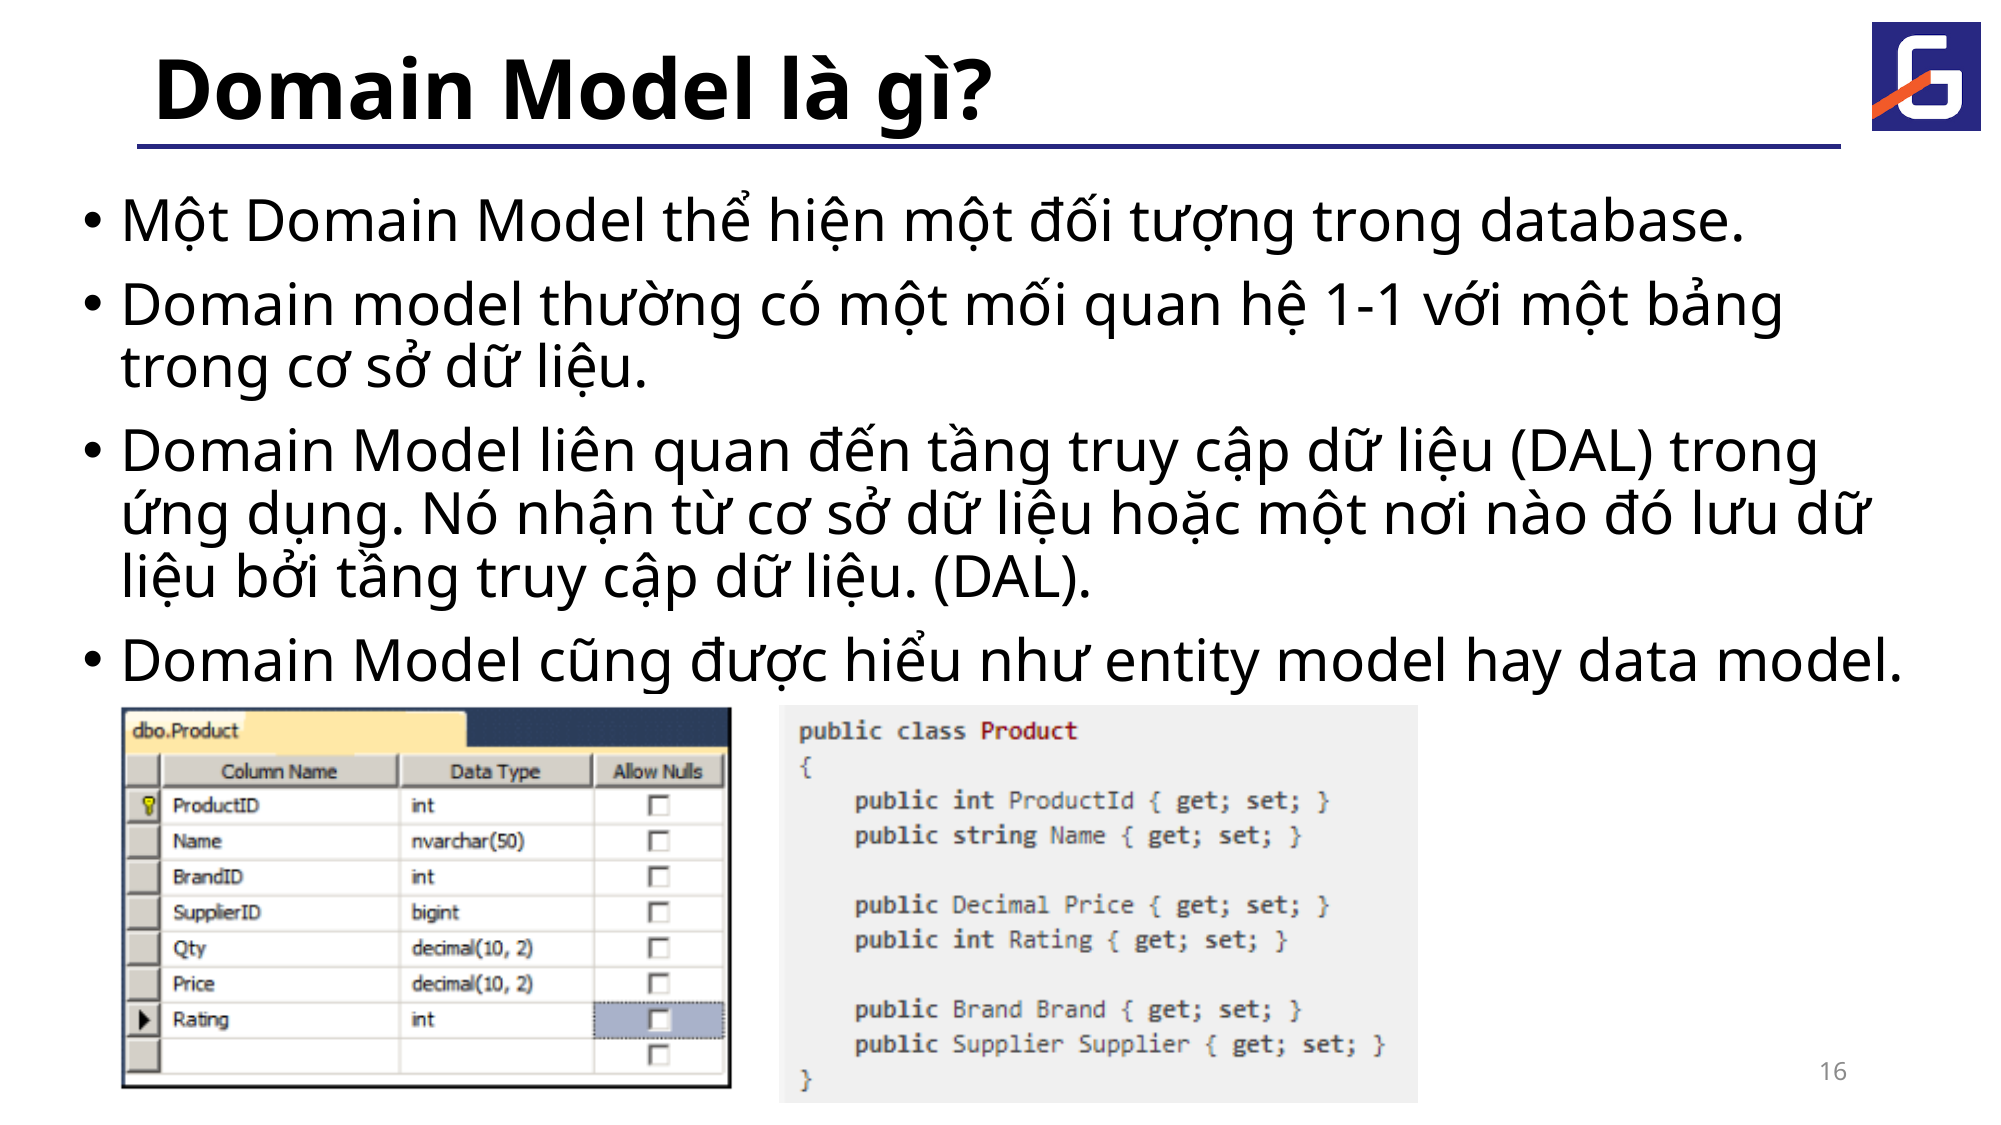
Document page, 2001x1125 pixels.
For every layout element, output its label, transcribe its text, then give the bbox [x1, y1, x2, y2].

picture [779, 705, 1418, 1103]
list Một Domain Model thể hiện một đối tượng trong database. Domain model thường có một mối quan hệ 1-1 với một bảng trong cơ sở dữ liệu. Domain Model liên quan đến tầng truy cập dữ liệu (DAL) trong ứng dụng. Nó nhận từ cơ sở dữ liệu hoặc một nơi nào đó lưu dữ liệu bởi tầng truy cập dữ liệu. (DAL). Domain Model cũng được hiểu như entity model hay data model. [67, 183, 1942, 1103]
slide_number 16 [1418, 1042, 1863, 1103]
picture [1872, 22, 1981, 131]
picture [108, 694, 740, 1103]
title Domain Model là gì? [137, 26, 1863, 160]
